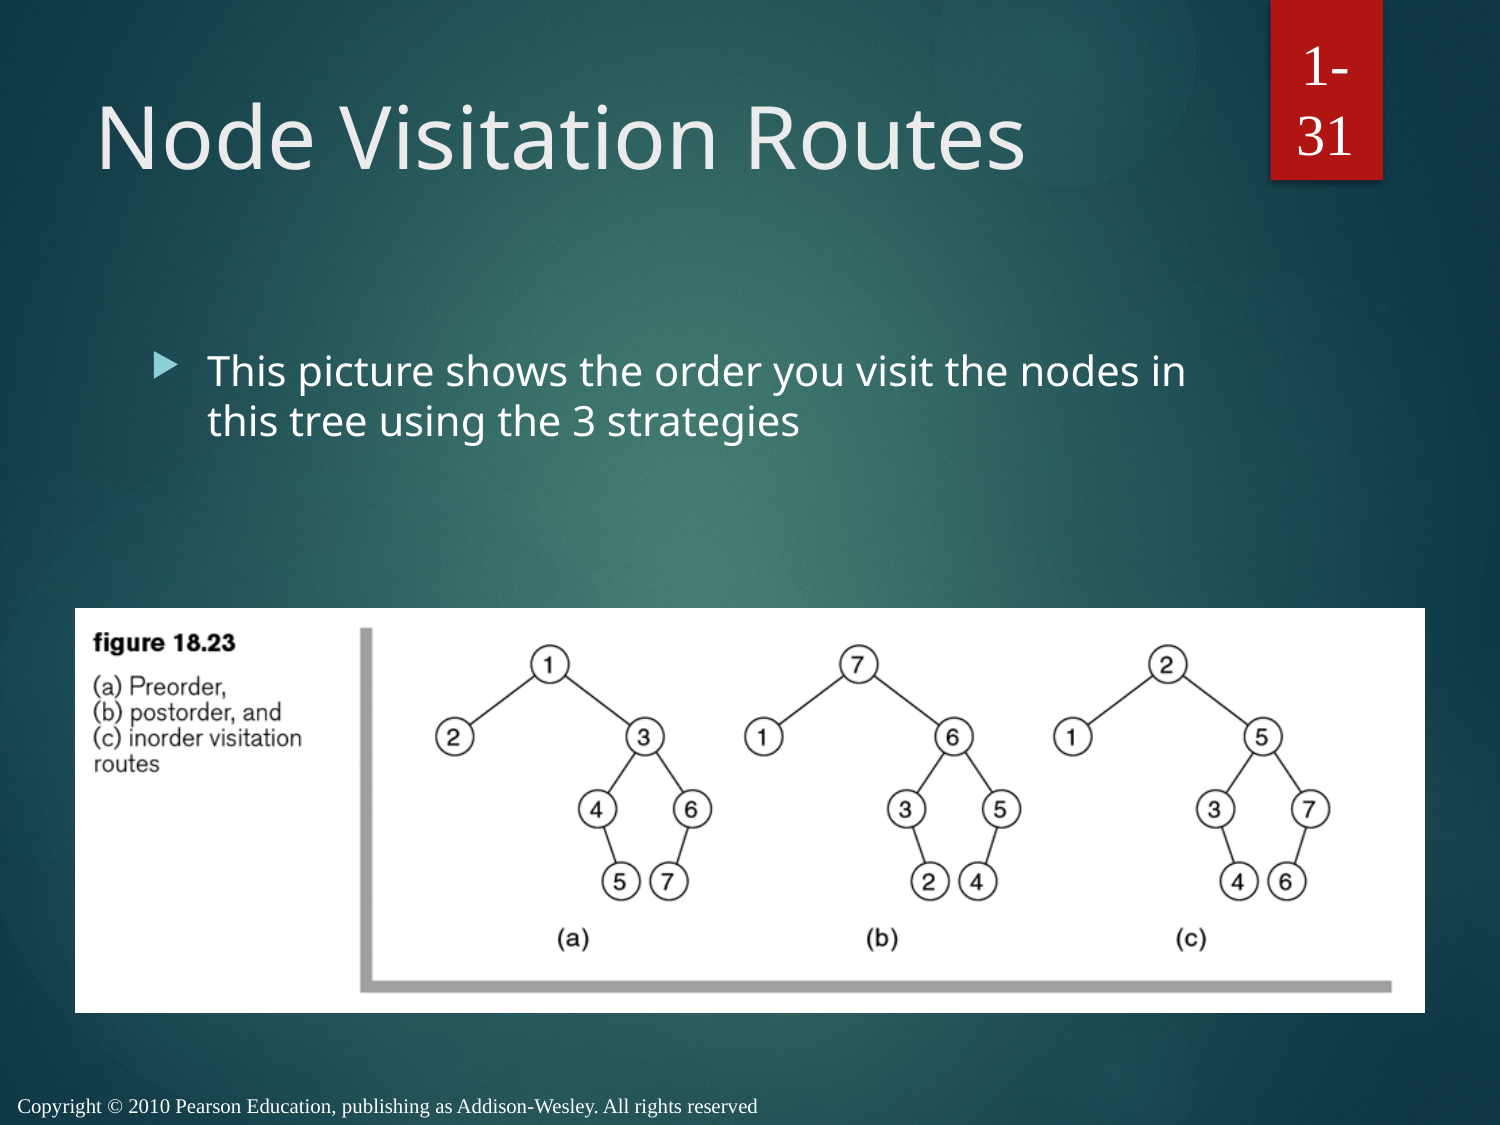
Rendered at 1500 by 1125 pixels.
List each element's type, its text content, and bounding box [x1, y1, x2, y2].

slide_number 1-31 [1273, 48, 1378, 175]
list This picture shows the order you visit the nodes in this tree using the 3 strategies [135, 336, 1237, 606]
title Node Visitation Routes [79, 74, 1237, 304]
picture [74, 608, 1426, 1013]
